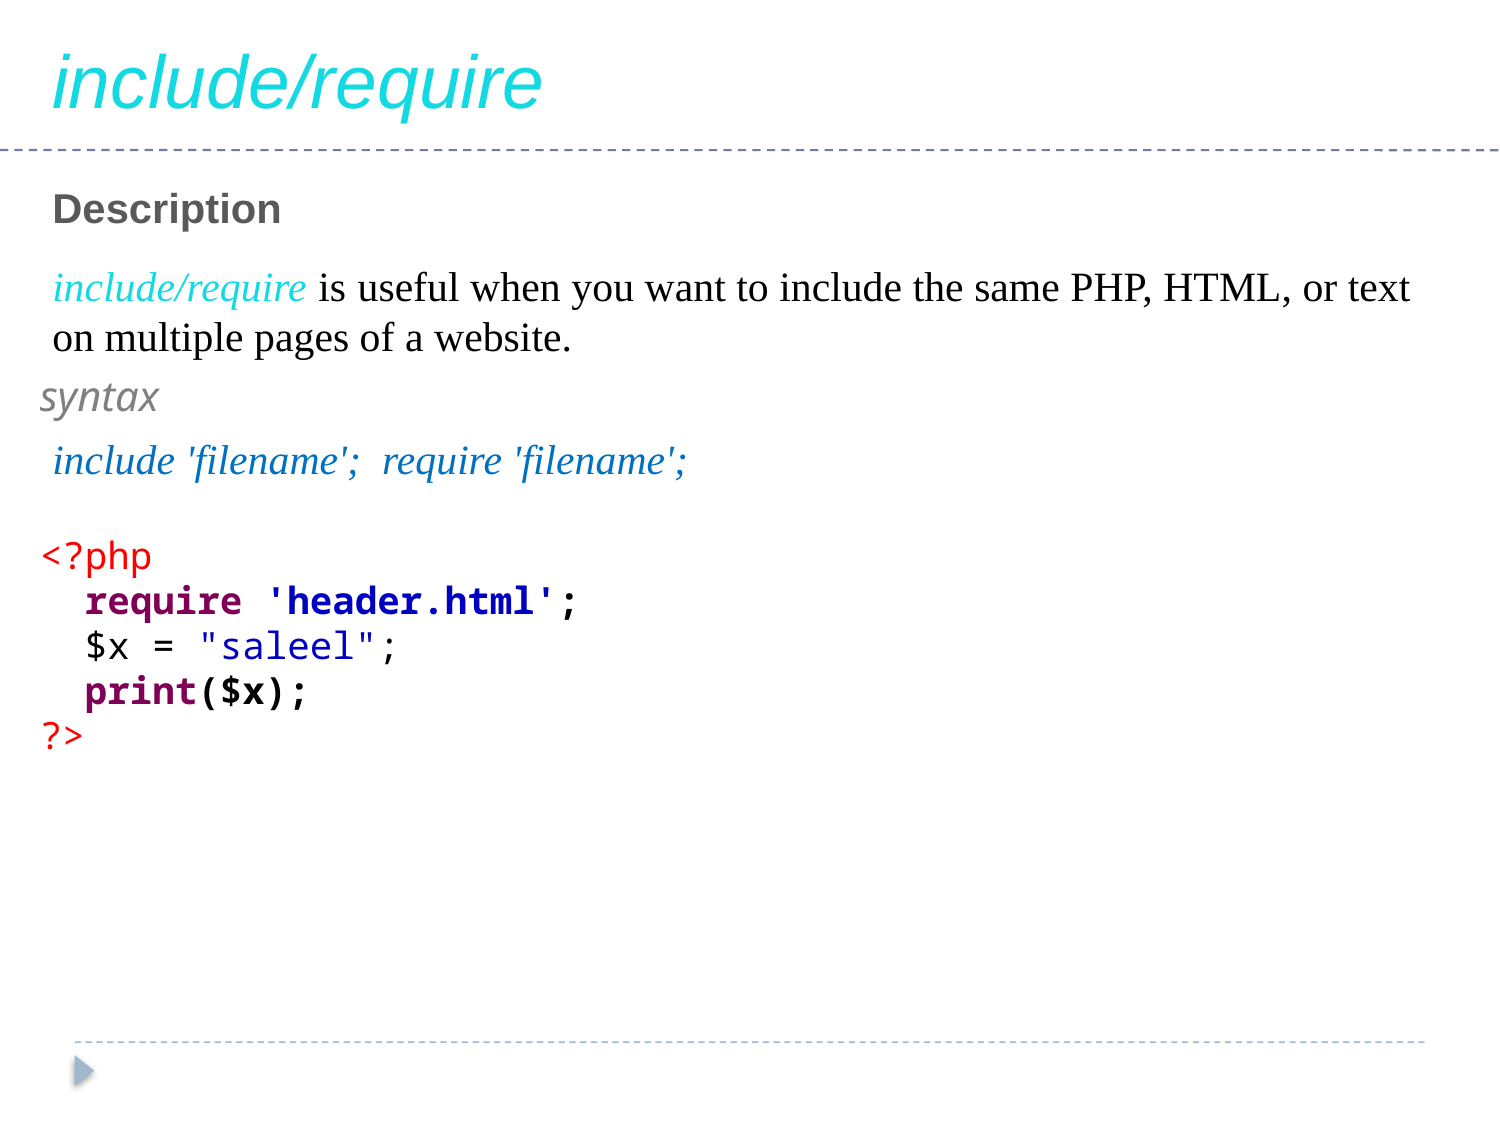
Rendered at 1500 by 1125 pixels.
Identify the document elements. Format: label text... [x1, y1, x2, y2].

text_box include/require [37, 26, 1450, 131]
text_box syntax [24, 362, 1475, 428]
text_box include/require is useful when you want to include the same PHP, HTML, or text on multiple pages of a website. [37, 251, 1463, 362]
text_box include 'filename'; require 'filename'; [37, 428, 1463, 490]
text_box <?php require 'header.html'; $x = "saleel"; print($x); ?> [24, 524, 1475, 765]
text_box Description [37, 174, 1450, 240]
